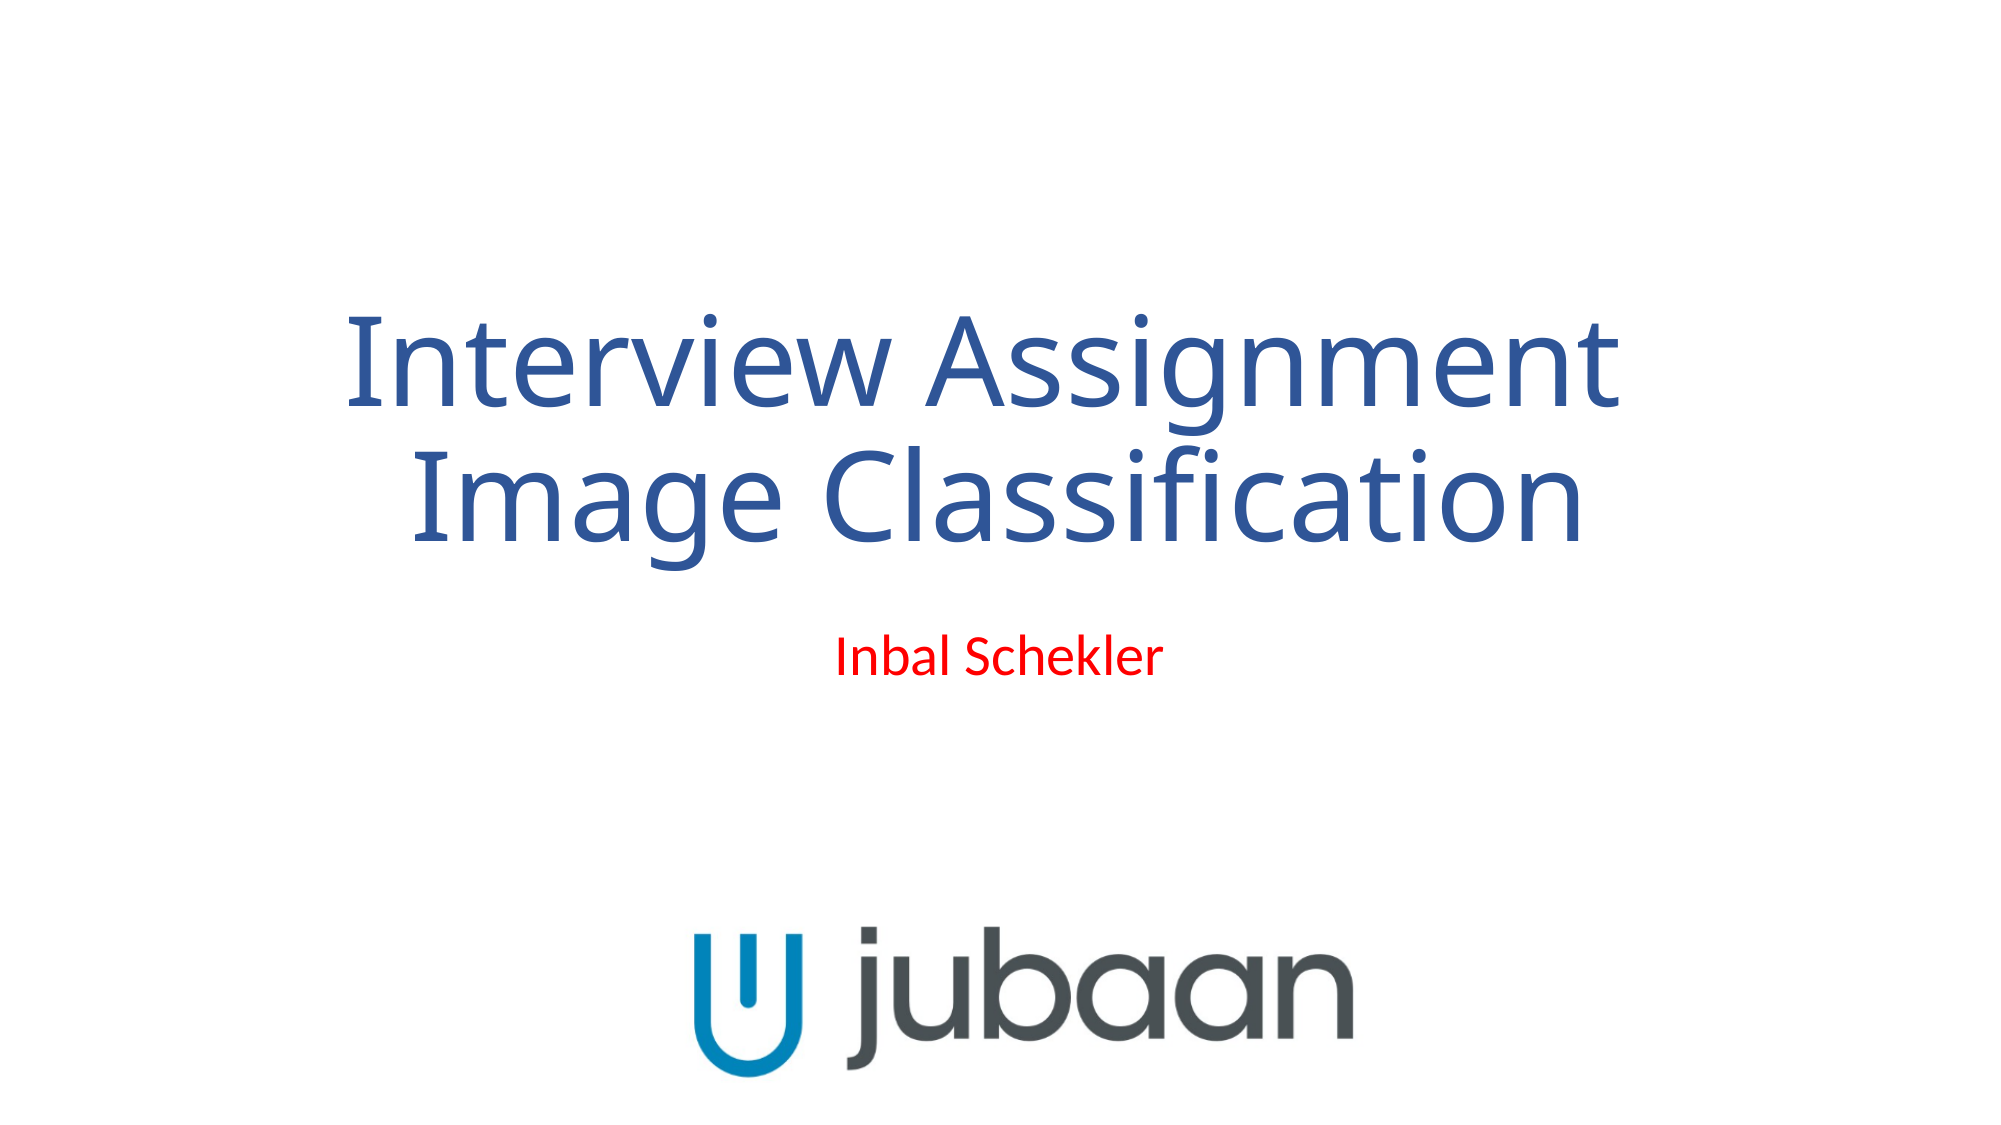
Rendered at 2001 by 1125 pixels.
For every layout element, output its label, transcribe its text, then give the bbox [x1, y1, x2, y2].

title Interview Assignment Image Classification [249, 184, 1750, 576]
subtitle Inbal Schekler [249, 617, 1750, 889]
picture [645, 911, 1404, 1083]
